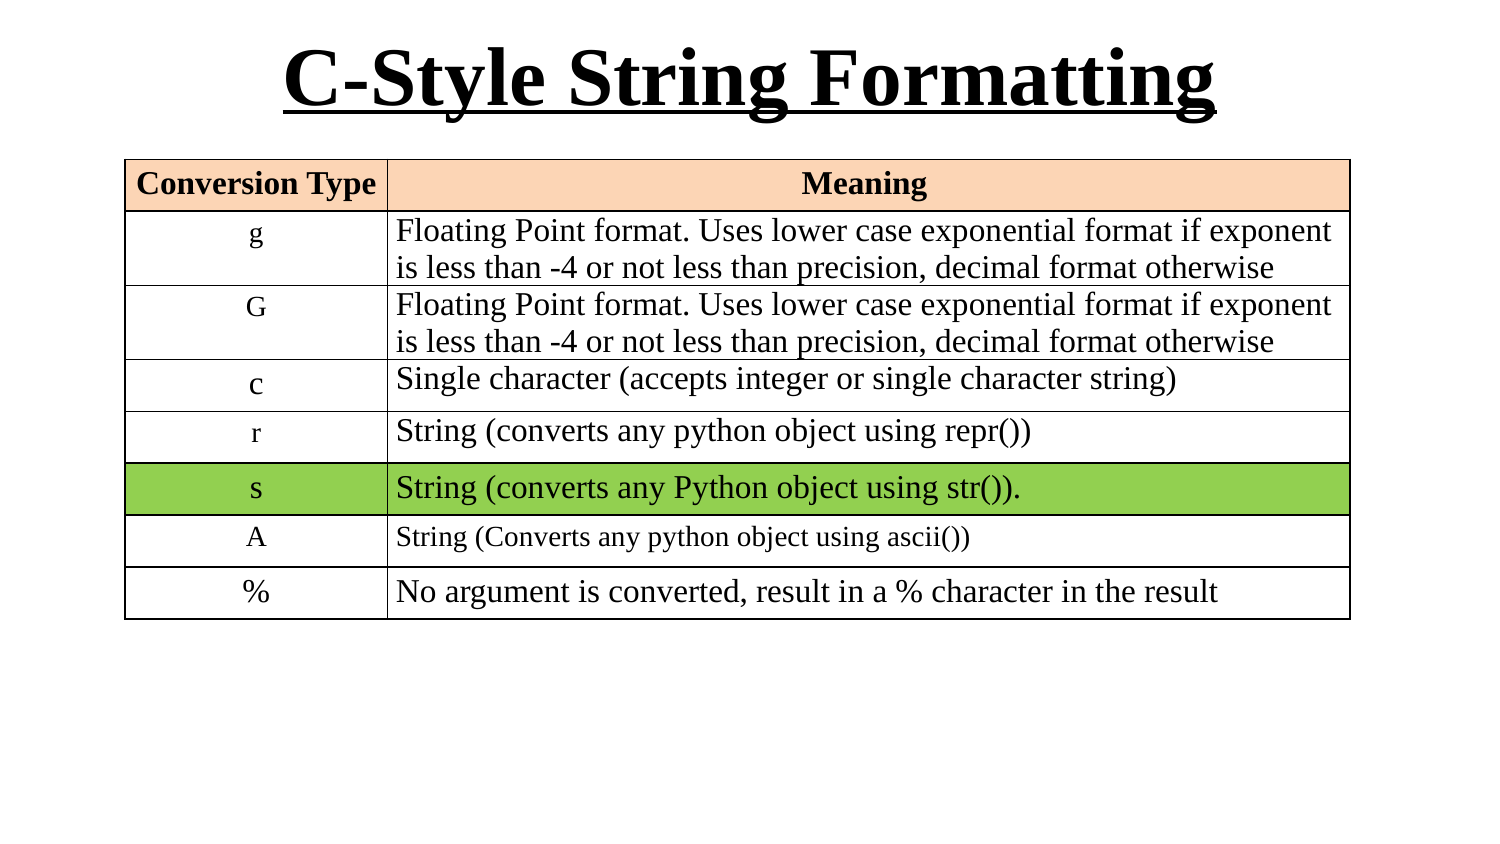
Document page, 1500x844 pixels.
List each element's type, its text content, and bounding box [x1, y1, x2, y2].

table_cell String (Converts any python object using ascii()) [388, 516, 1349, 566]
table_header Conversion Type [126, 160, 387, 210]
table_cell s [126, 464, 387, 514]
table_cell g [126, 212, 387, 285]
table_cell Floating Point format. Uses lower case exponential format if exponent is less than -4 or not less than precision, decimal format otherwise [388, 286, 1349, 359]
table_cell r [126, 412, 387, 462]
table_cell String (converts any Python object using str()). [388, 464, 1349, 514]
table_cell A [126, 516, 387, 566]
table_cell No argument is converted, result in a % character in the result [388, 568, 1349, 618]
table_cell % [126, 568, 387, 618]
table_cell String (converts any python object using repr()) [388, 412, 1349, 462]
table_header Meaning [388, 160, 1349, 210]
table_cell Floating Point format. Uses lower case exponential format if exponent is less than -4 or not less than precision, decimal format otherwise [388, 212, 1349, 285]
table_cell Single character (accepts integer or single character string) [388, 360, 1349, 411]
table_cell G [126, 286, 387, 359]
table_cell c [126, 360, 387, 411]
title C-Style String Formatting [75, 9, 1425, 135]
